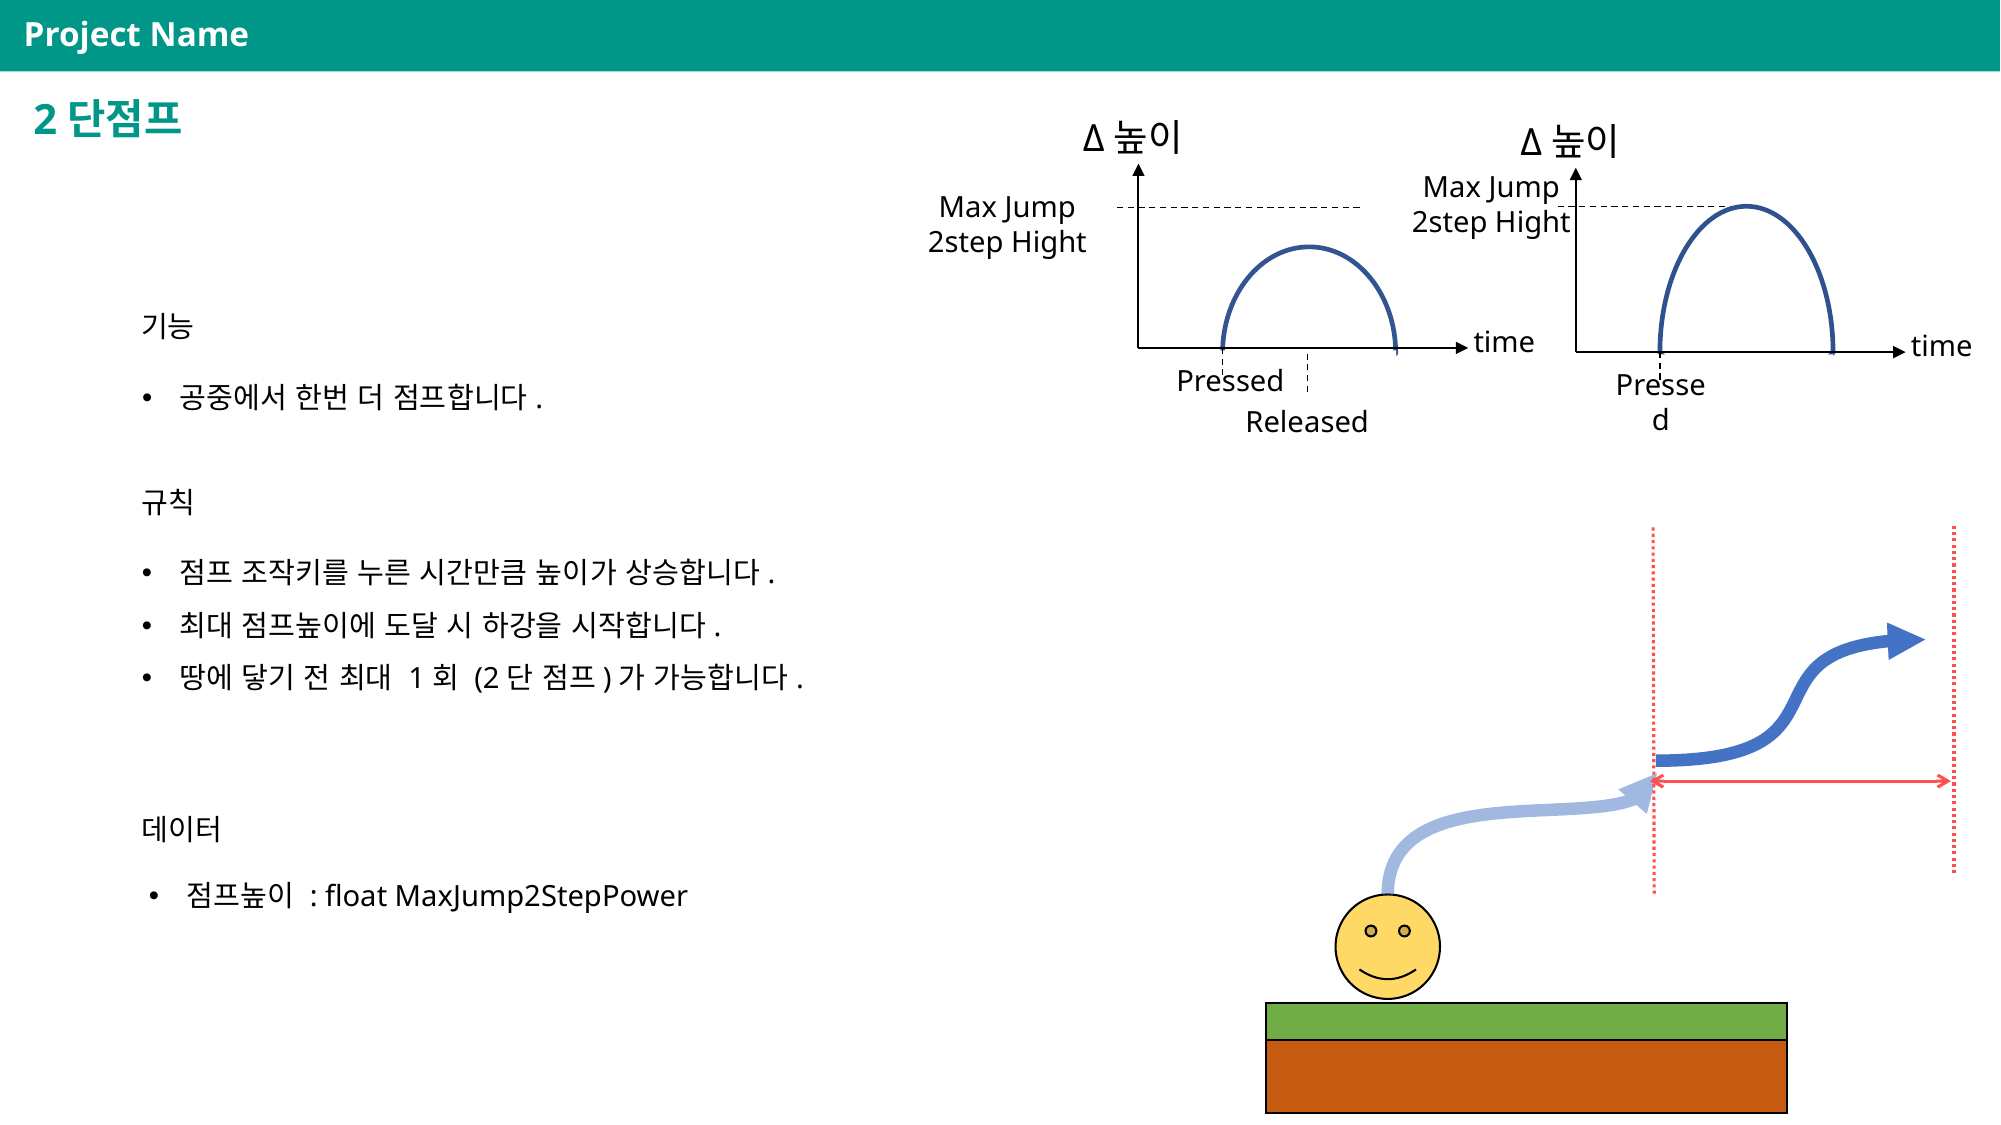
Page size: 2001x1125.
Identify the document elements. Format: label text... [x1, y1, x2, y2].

text_box 점프높이 : float MaxJump2StepPower [134, 873, 1260, 1089]
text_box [1461, 699, 1584, 969]
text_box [1265, 1003, 1788, 1113]
text_box 데이터 [126, 808, 432, 874]
text_box [1334, 893, 1442, 1000]
text_box 규칙 [126, 480, 432, 546]
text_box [1729, 565, 1852, 781]
title 2단점프 [18, 72, 880, 170]
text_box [1606, 110, 2000, 410]
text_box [1729, 782, 1852, 835]
list 공중에서 한번 더 점프합니다. [127, 375, 1253, 461]
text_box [877, 106, 1606, 447]
text_box 점프 조작키를 누른 시간만큼 높이가 상승합니다. 최대 점프높이에 도달 시 하강을 시작합니다. 땅에 닿기 전 최대 1회 (2단 점프)가 가능합니다. [126, 551, 1252, 766]
text_box 기능 [125, 305, 431, 371]
